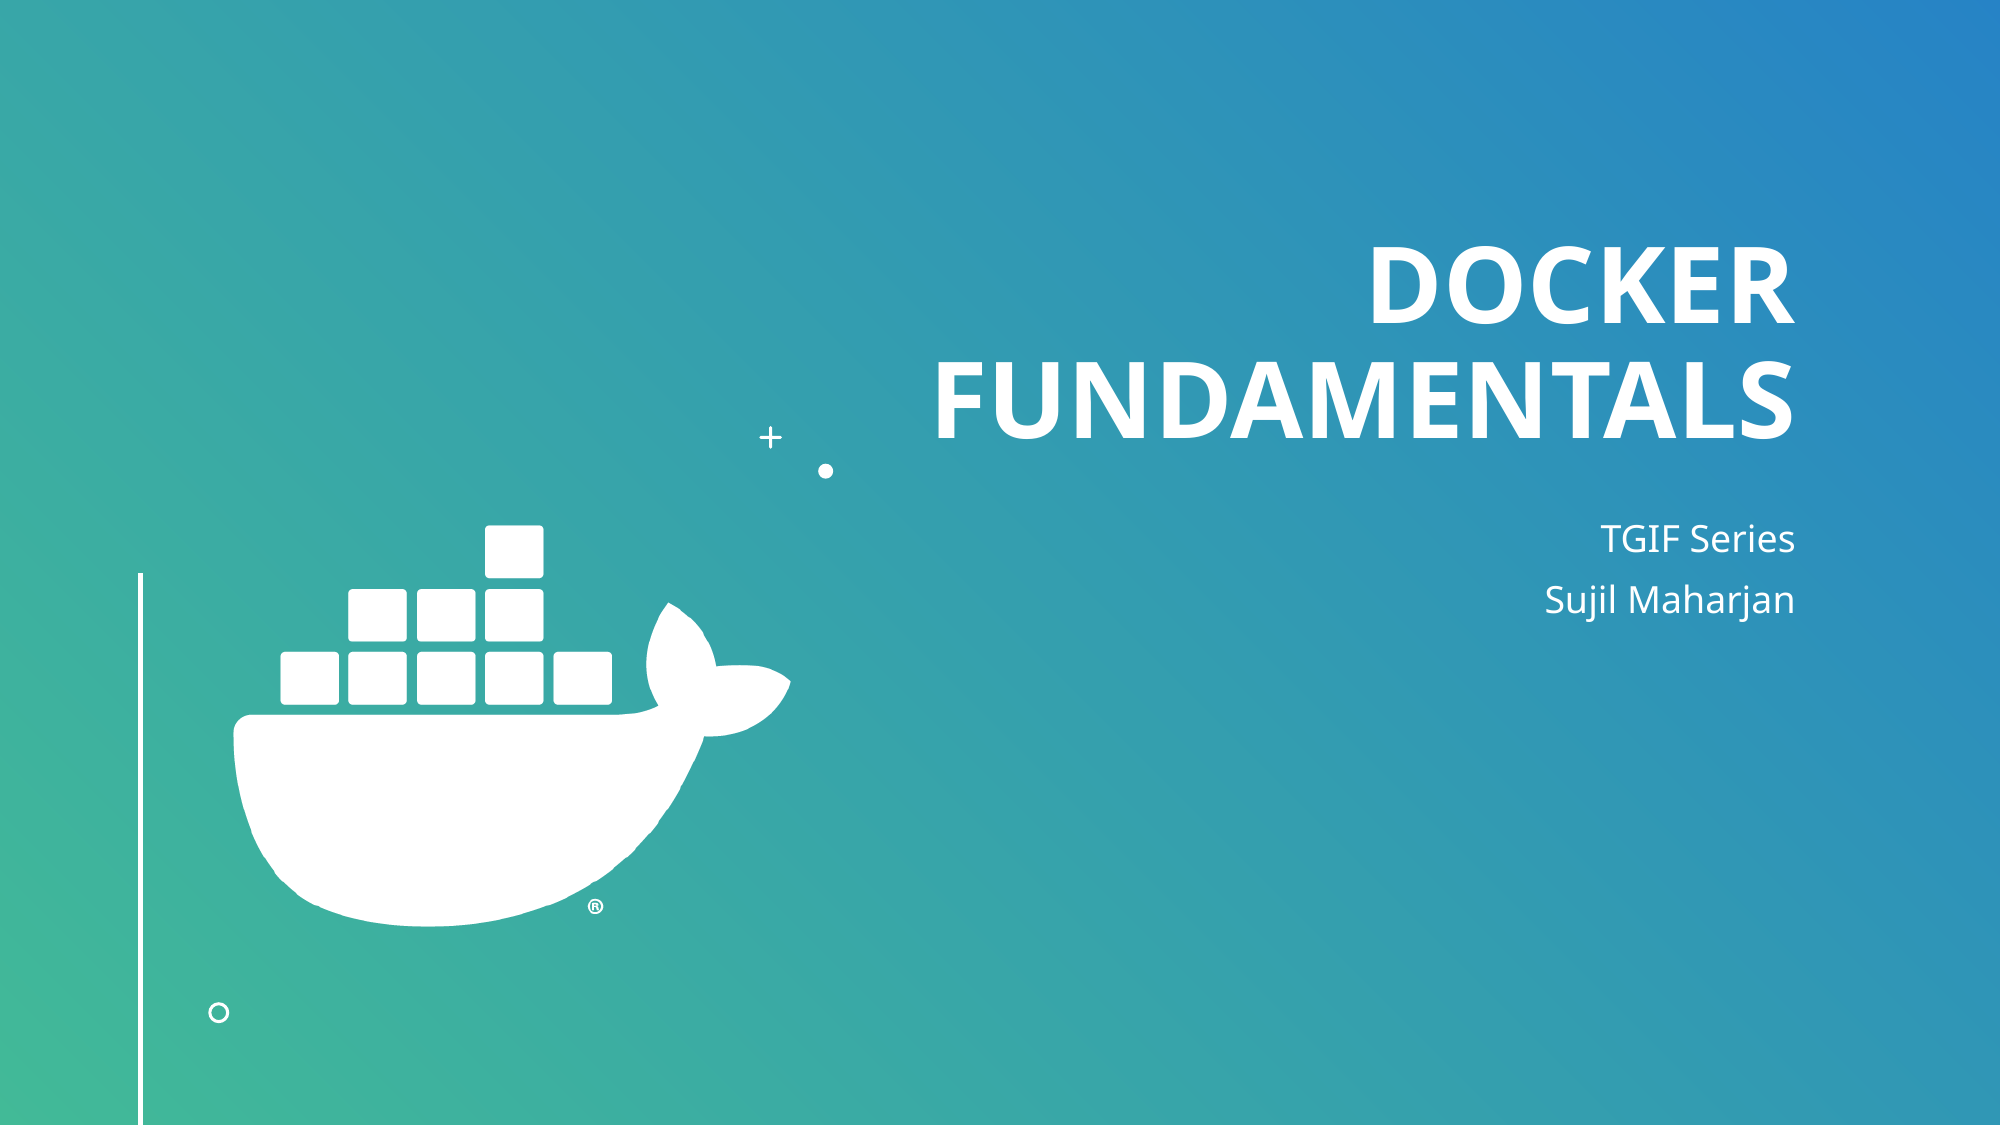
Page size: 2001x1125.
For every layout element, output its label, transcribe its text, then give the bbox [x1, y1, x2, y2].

text_box [208, 1002, 230, 1024]
title Docker Fundamentals [854, 95, 1812, 469]
text_box [759, 426, 783, 449]
text_box [0, 0, 2000, 1125]
subtitle TGIF Series Sujil Maharjan [854, 512, 1812, 717]
picture [229, 522, 794, 929]
text_box [818, 463, 834, 479]
